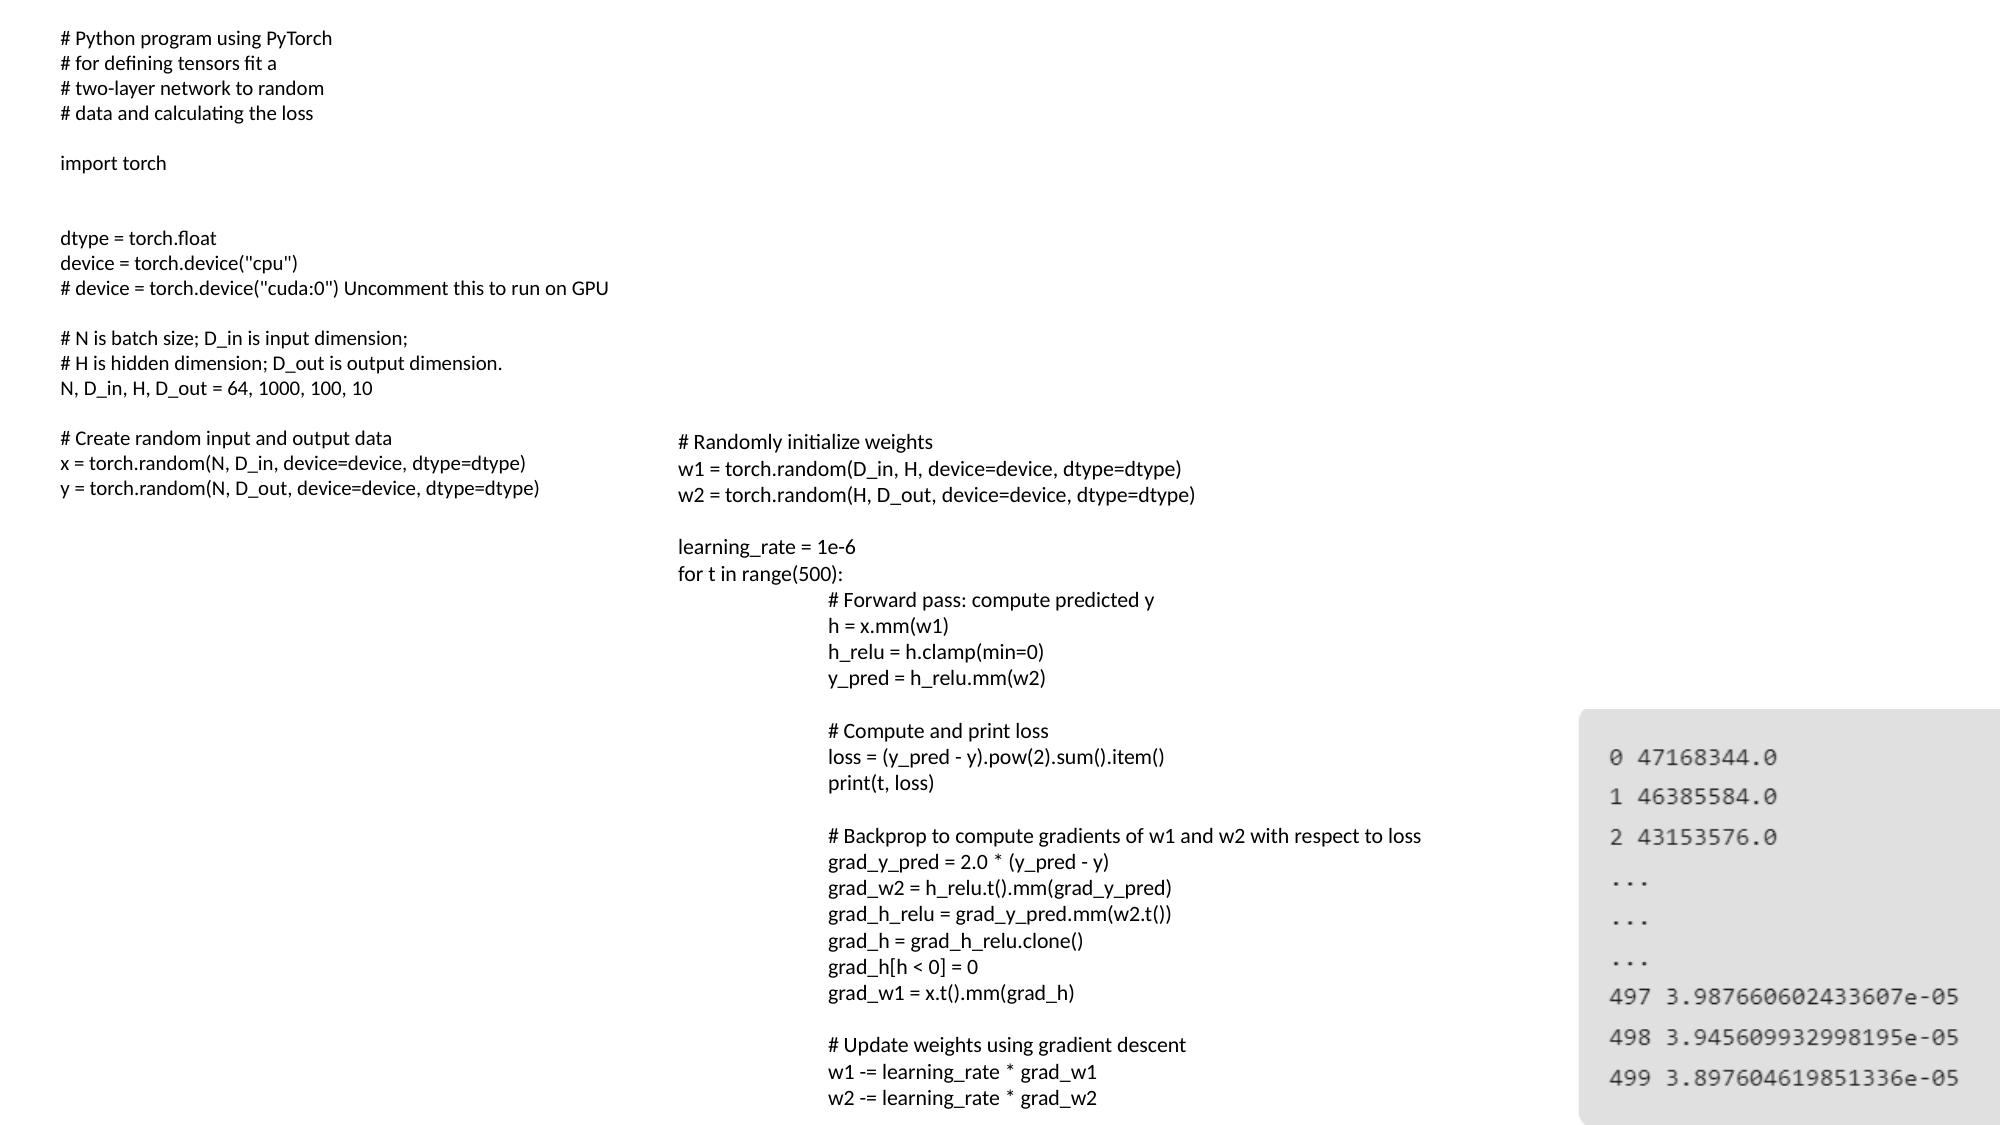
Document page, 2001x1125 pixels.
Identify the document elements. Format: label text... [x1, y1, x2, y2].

text_box # Randomly initialize weights w1 = torch.random(D_in, H, device=device, dtype=dtype) w2 = torch.random(H, D_out, device=device, dtype=dtype) learning_rate = 1e-6 for t in range(500): # Forward pass: compute predicted y h = x.mm(w1) h_relu = h.clamp(min=0) y_pred = h_relu.mm(w2) # Compute and print loss loss = (y_pred - y).pow(2).sum().item() print(t, loss) # Backprop to compute gradients of w1 and w2 with respect to loss grad_y_pred = 2.0 * (y_pred - y) grad_w2 = h_relu.t().mm(grad_y_pred) grad_h_relu = grad_y_pred.mm(w2.t()) grad_h = grad_h_relu.clone() grad_h[h < 0] = 0 grad_w1 = x.t().mm(grad_h) # Update weights using gradient descent w1 -= learning_rate * grad_w1 w2 -= learning_rate * grad_w2 [663, 420, 1664, 1118]
picture [1576, 709, 2000, 1125]
text_box # Python program using PyTorch # for defining tensors fit a # two-layer network to random # data and calculating the loss import torch dtype = torch.float device = torch.device("cpu") # device = torch.device("cuda:0") Uncomment this to run on GPU # N is batch size; D_in is input dimension; # H is hidden dimension; D_out is output dimension. N, D_in, H, D_out = 64, 1000, 100, 10 # Create random input and output data x = torch.random(N, D_in, device=device, dtype=dtype) y = torch.random(N, D_out, device=device, dtype=dtype) [45, 17, 664, 557]
